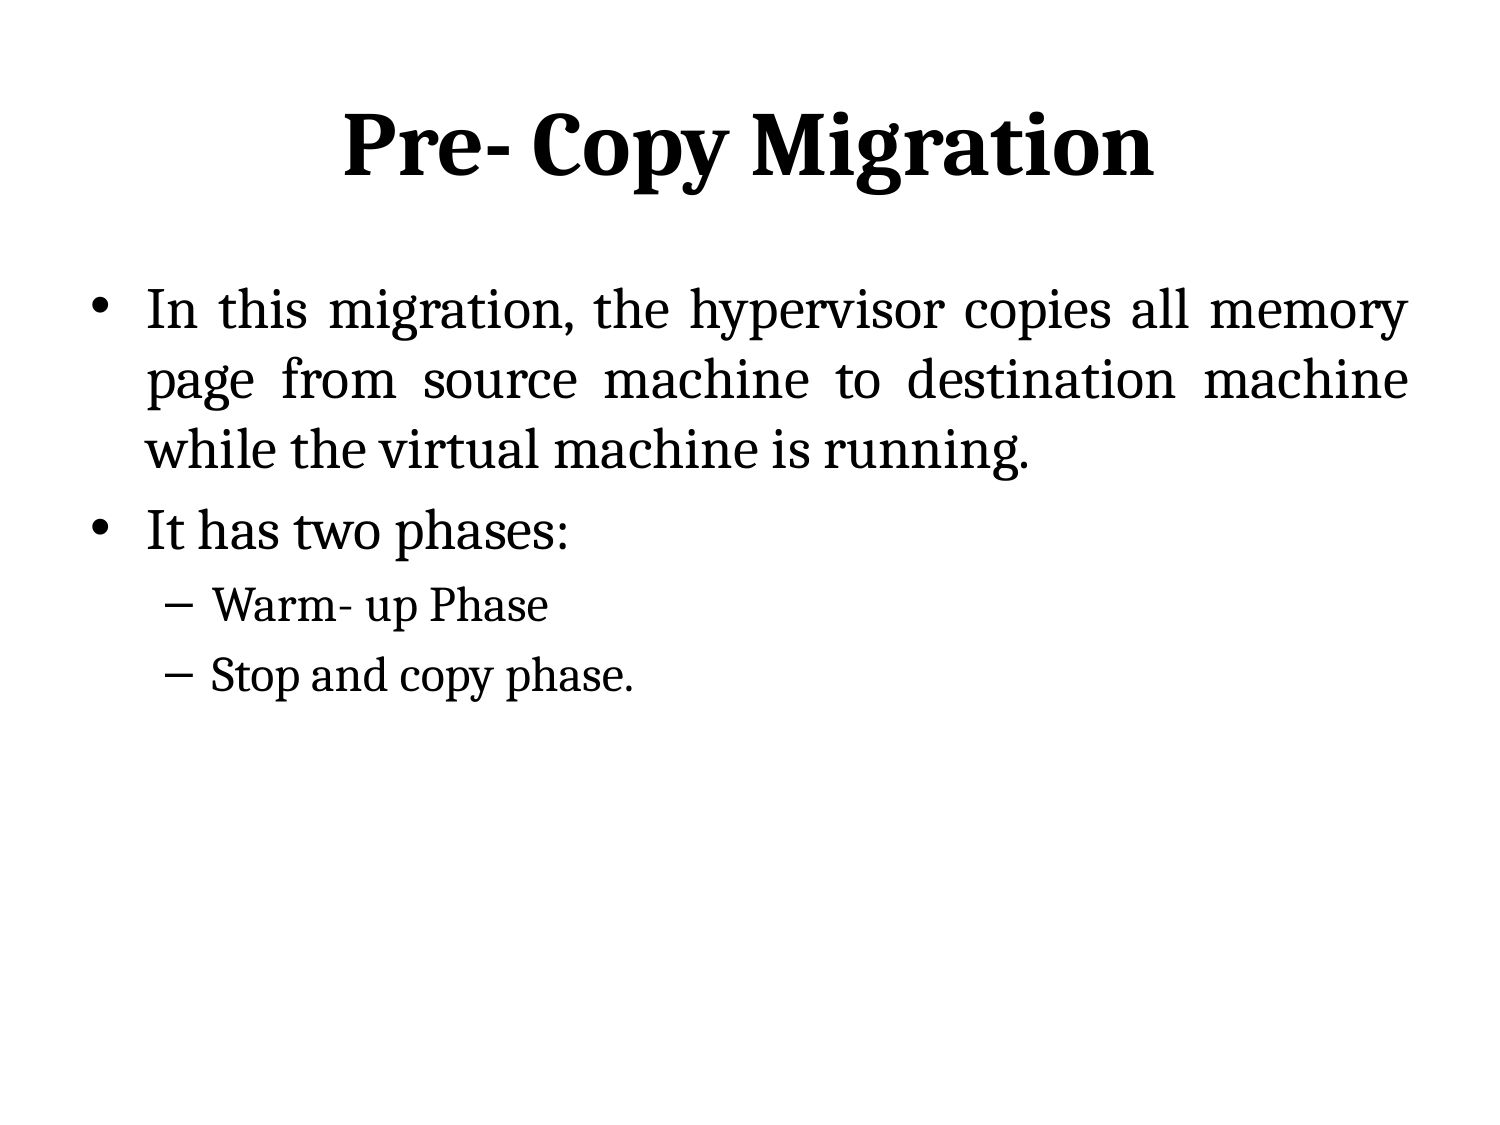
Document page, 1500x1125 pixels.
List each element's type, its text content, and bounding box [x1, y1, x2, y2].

title Pre- Copy Migration [75, 45, 1425, 233]
list In this migration, the hypervisor copies all memory page from source machine to destination machine while the virtual machine is running. It has two phases: Warm- up Phase Stop and copy phase. [75, 262, 1425, 1005]
